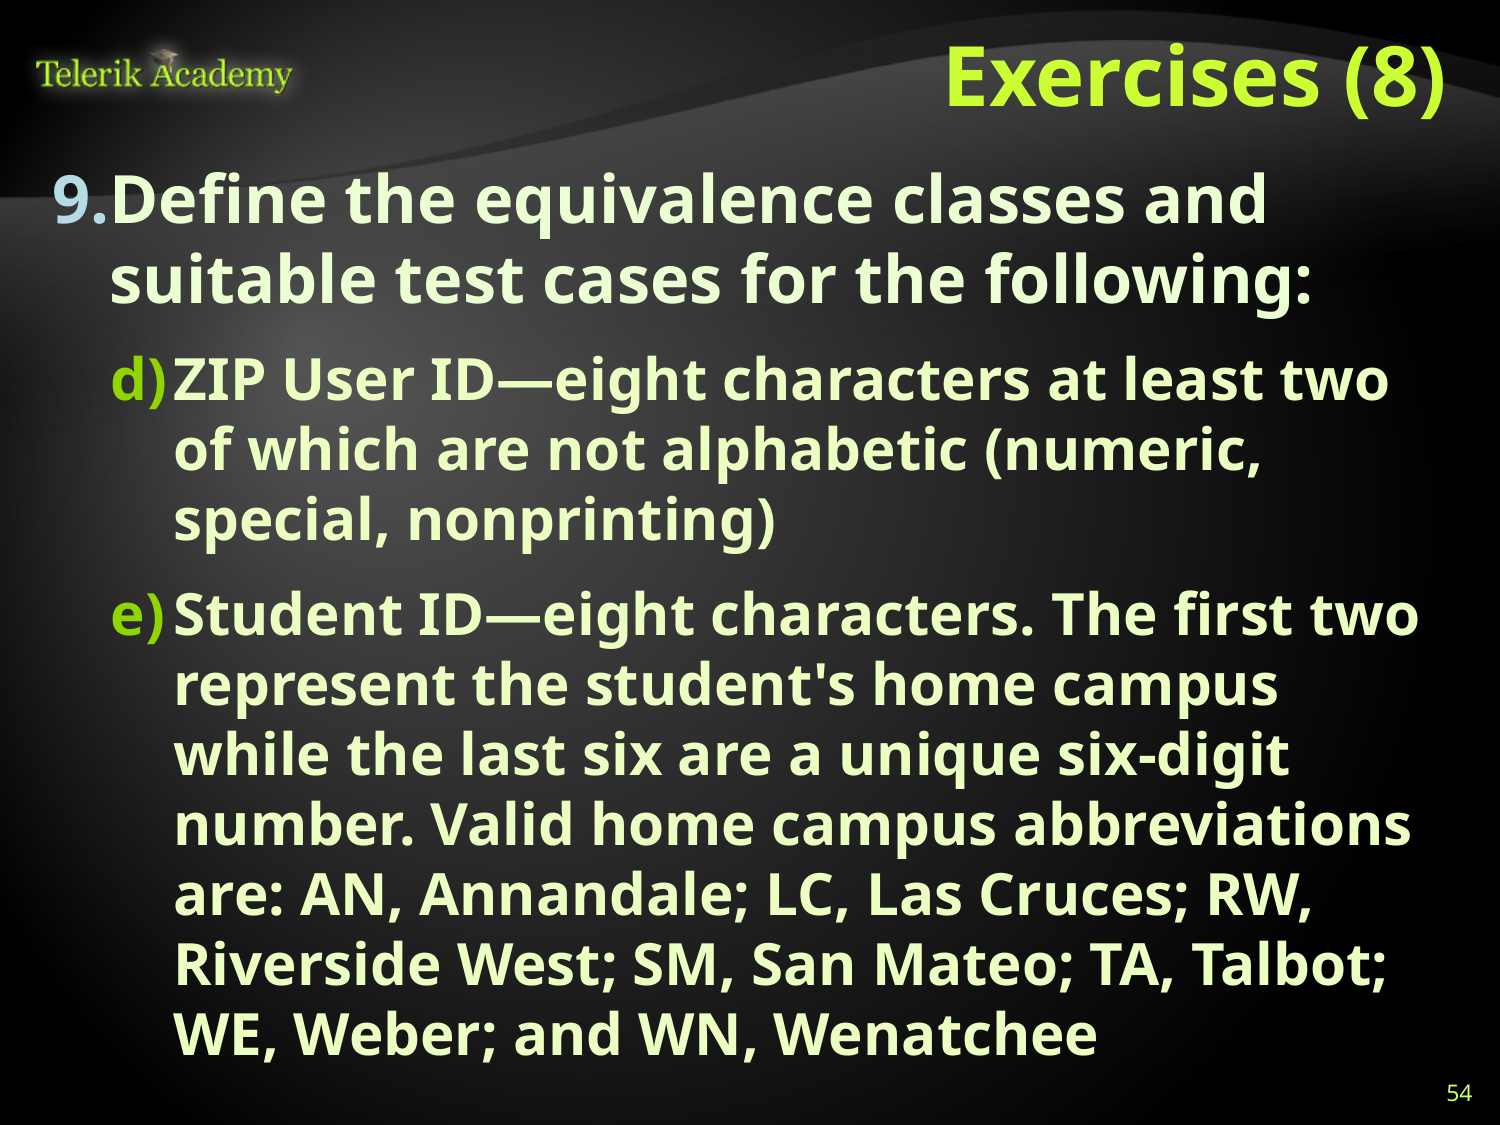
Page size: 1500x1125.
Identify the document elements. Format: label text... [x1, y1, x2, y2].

list Define the equivalence classes and suitable test cases for the following: ZIP User ID—eight characters at least two of which are not alphabetic (numeric, special, nonprinting) Student ID—eight characters. The first two represent the student's home campus while the last six are a unique six-digit number. Valid home campus abbreviations are: AN, Annandale; LC, Las Cruces; RW, Riverside West; SM, San Mateo; TA, Talbot; WE, Weber; and WN, Wenatchee [37, 149, 1463, 1100]
title Exercises (8) [300, 12, 1463, 149]
slide_number 54 [1412, 1074, 1488, 1113]
picture [0, 0, 1500, 1125]
